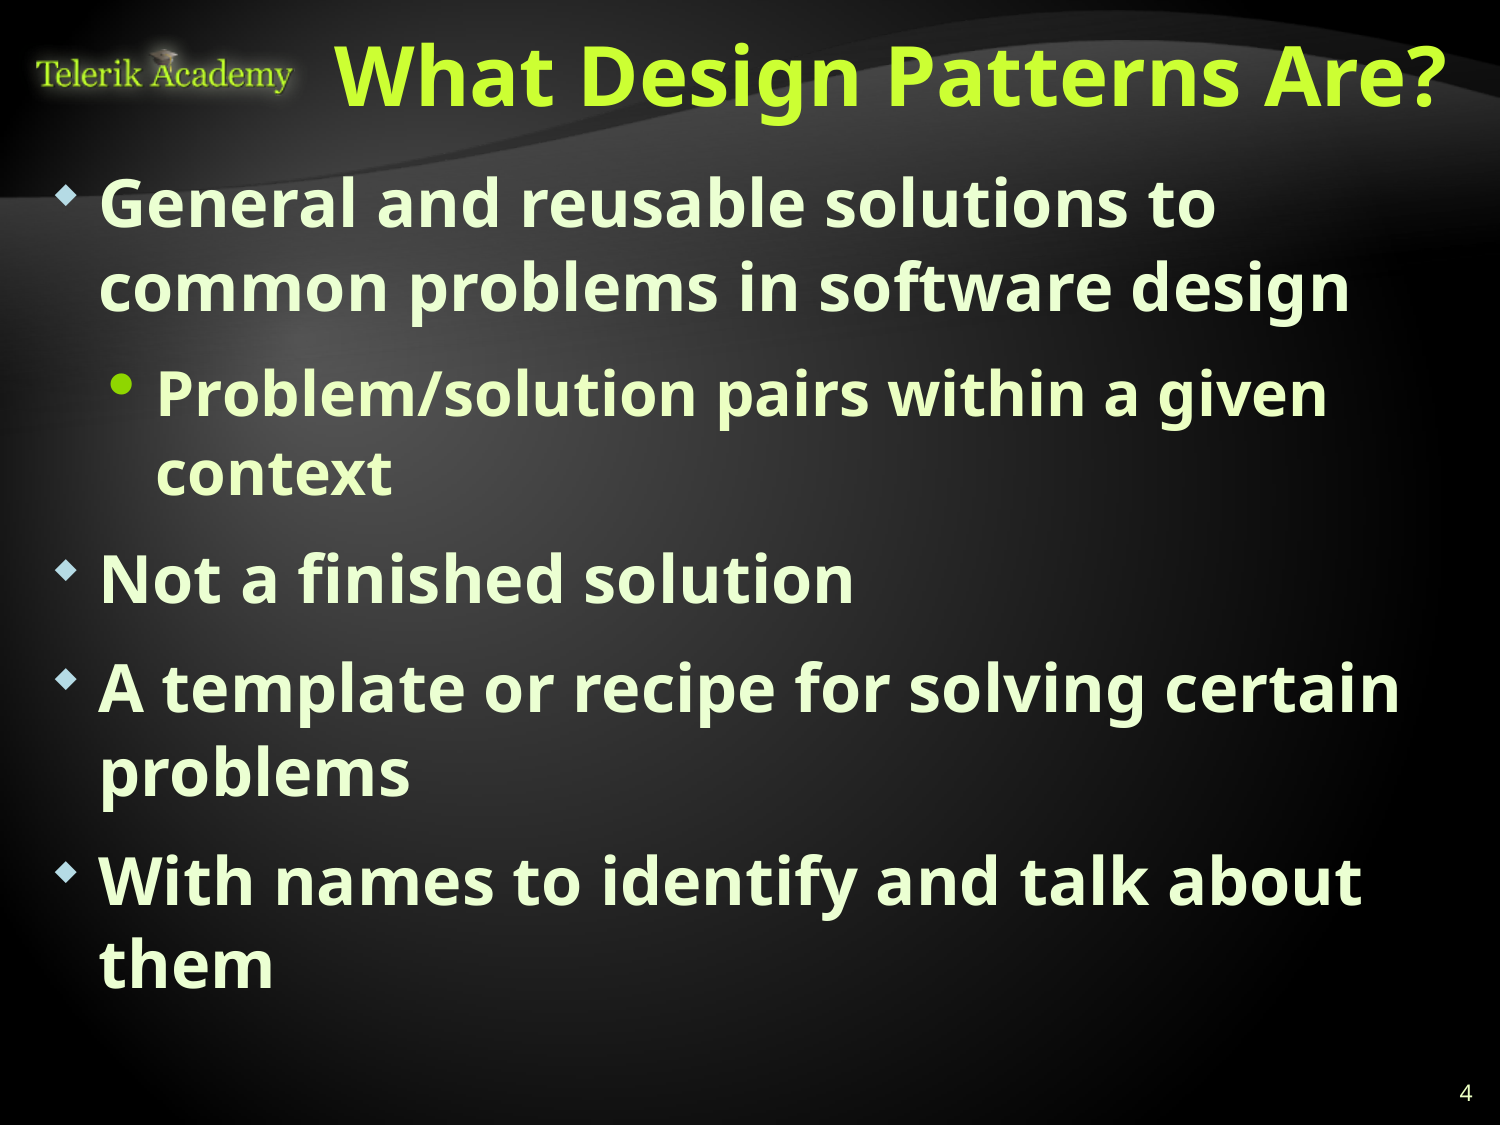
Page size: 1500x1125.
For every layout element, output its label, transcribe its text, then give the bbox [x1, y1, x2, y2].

slide_number 4 [1412, 1074, 1488, 1113]
title What Design Patterns Are? [300, 12, 1463, 149]
list General and reusable solutions to common problems in software design Problem/solution pairs within a given context Not a finished solution A template or recipe for solving certain problems With names to identify and talk about them [37, 149, 1463, 1100]
picture [0, 0, 1500, 1125]
